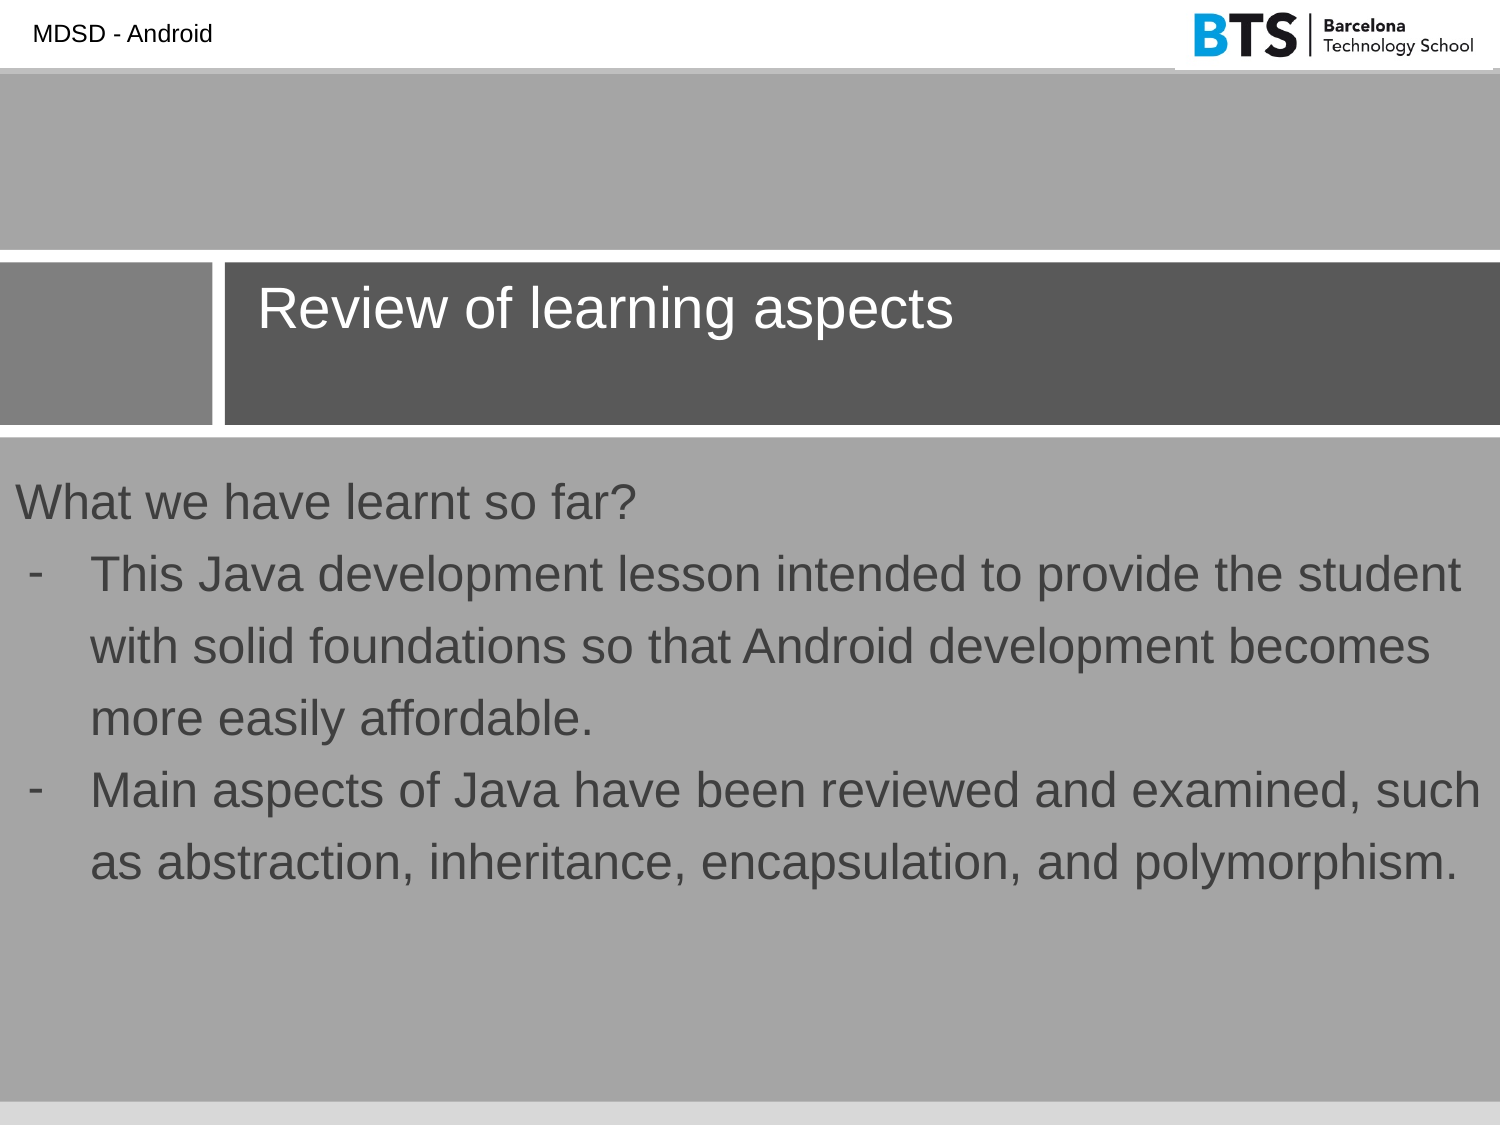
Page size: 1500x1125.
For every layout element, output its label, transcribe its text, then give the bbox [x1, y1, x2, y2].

list What we have learnt so far? This Java development lesson intended to provide the student with solid foundations so that Android development becomes more easily affordable. Main aspects of Java have been reviewed and examined, such as abstraction, inheritance, encapsulation, and polymorphism. [0, 450, 1500, 853]
title Review of learning aspects [242, 262, 1475, 425]
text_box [0, 0, 1500, 70]
